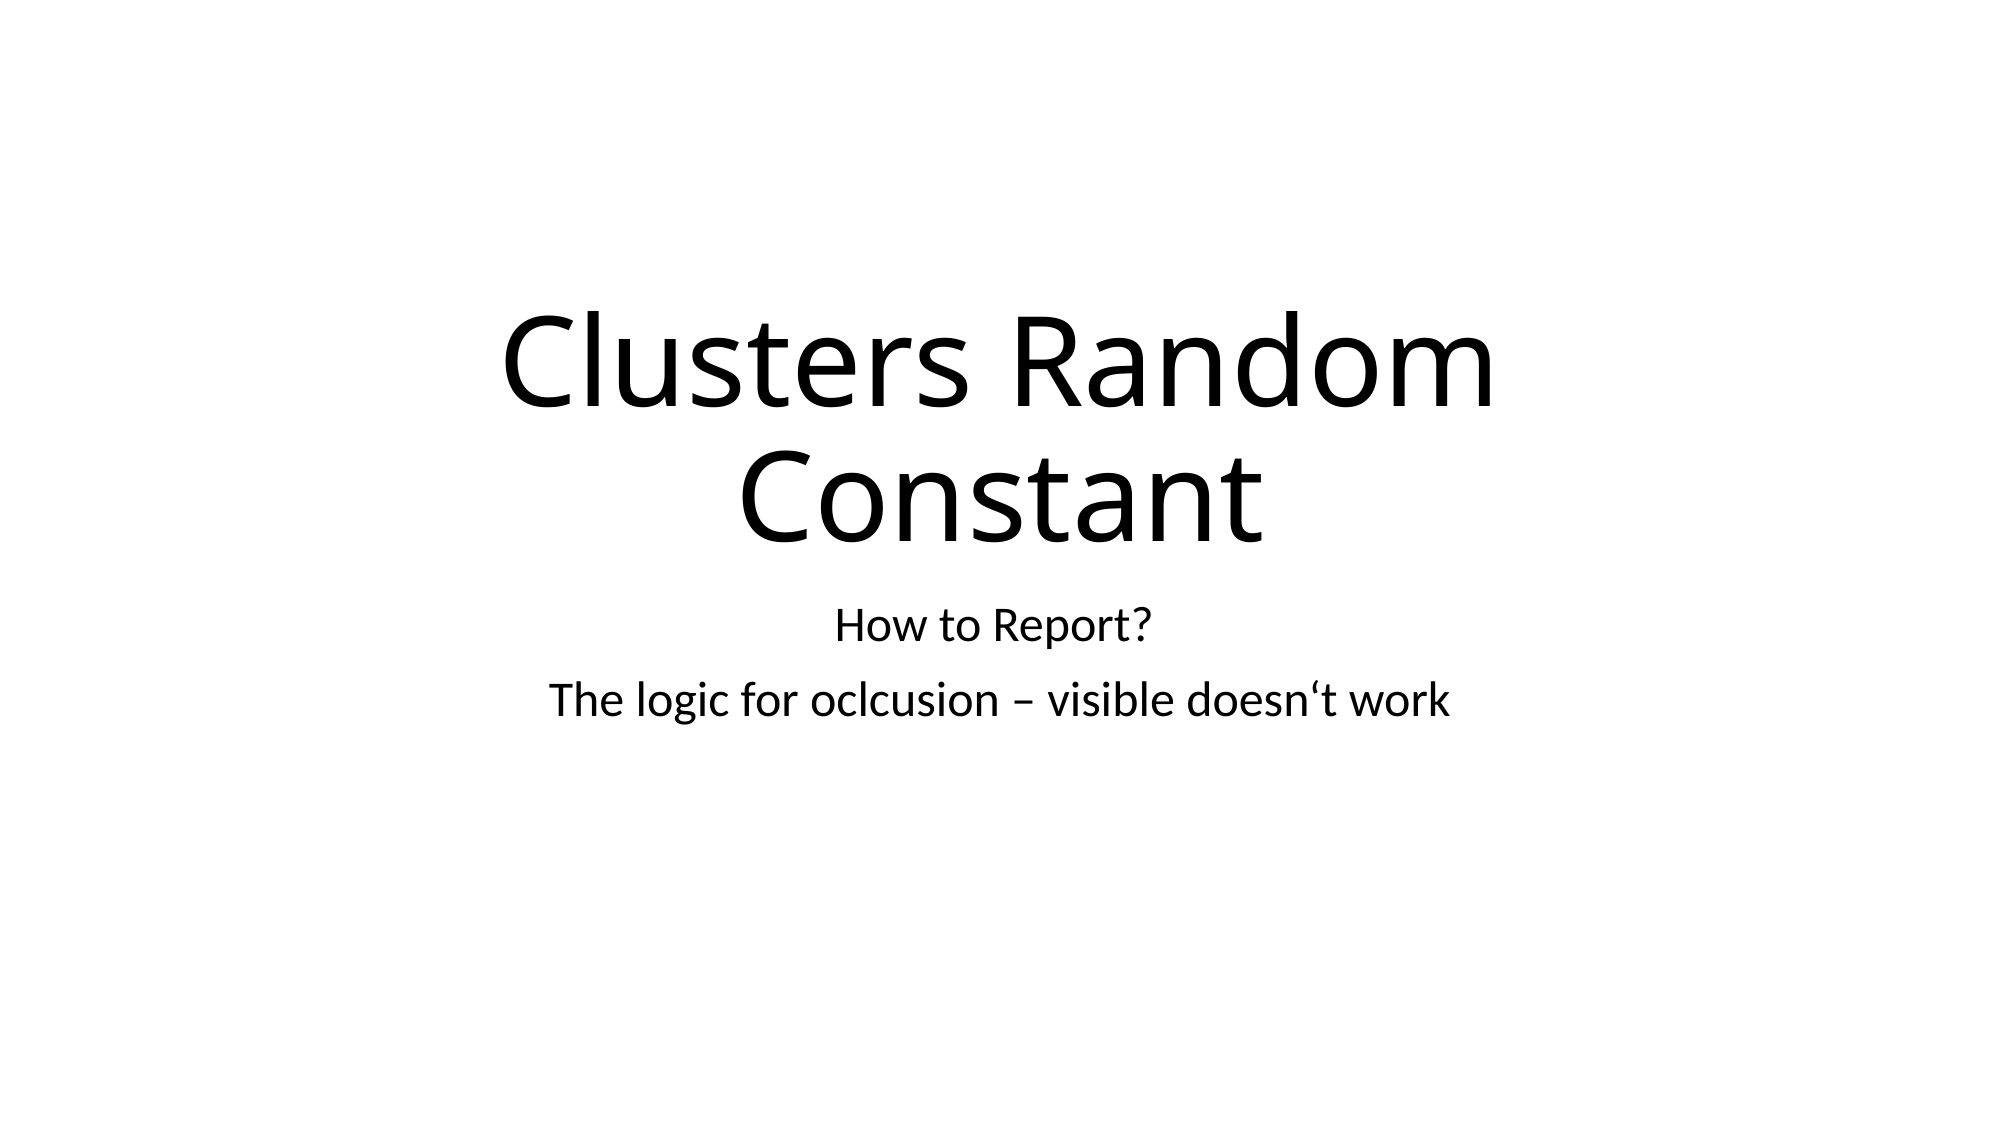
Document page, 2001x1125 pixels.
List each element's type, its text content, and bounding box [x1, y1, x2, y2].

title Clusters Random Constant [249, 184, 1750, 576]
subtitle How to Report? The logic for oclcusion – visible doesn‘t work [249, 590, 1750, 863]
